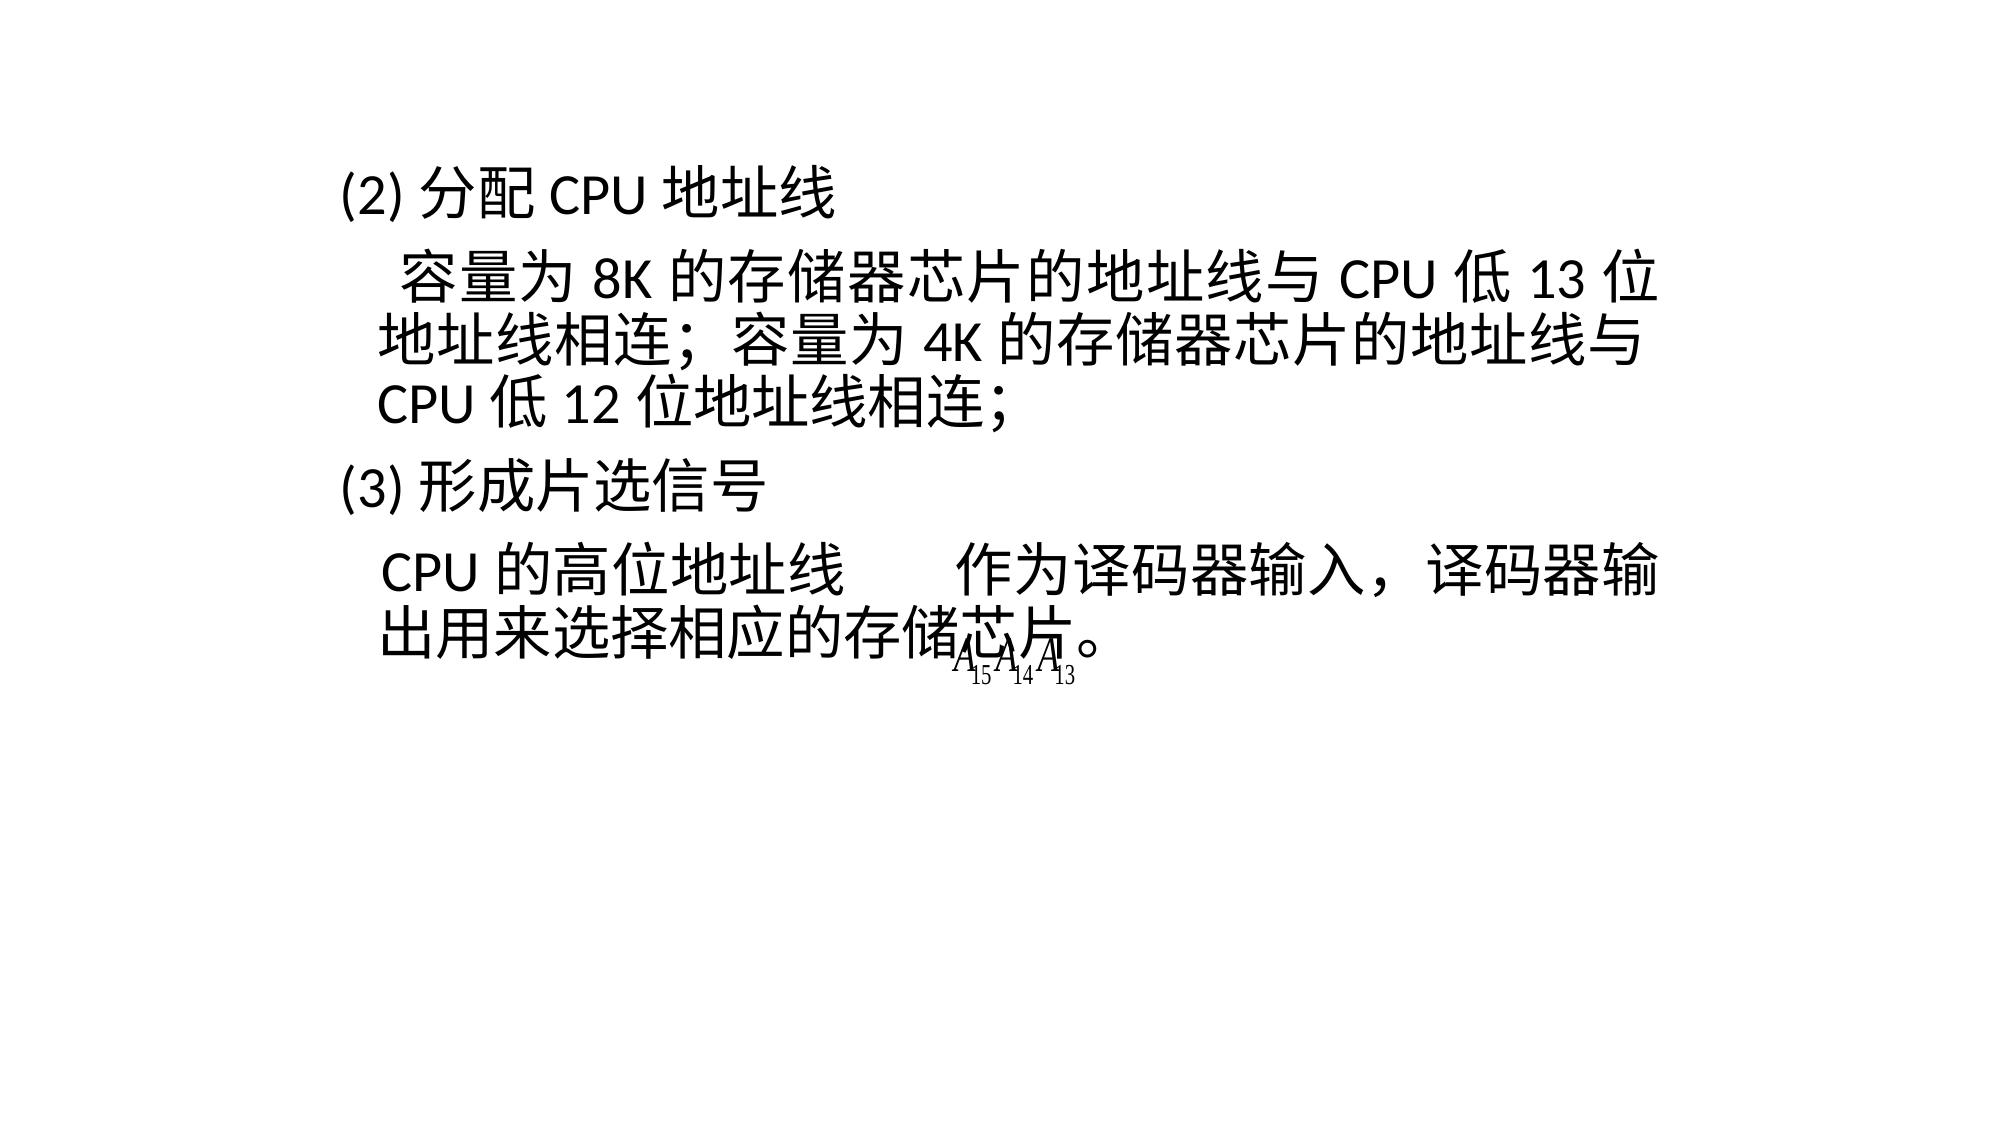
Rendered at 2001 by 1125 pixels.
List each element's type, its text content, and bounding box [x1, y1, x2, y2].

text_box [945, 621, 1081, 697]
list (2)分配CPU地址线 容量为8K的存储器芯片的地址线与CPU低13位地址线相连；容量为4K的存储器芯片的地址线与CPU低12位地址线相连； (3)形成片选信号 CPU的高位地址线 作为译码器输入，译码器输出用来选择相应的存储芯片。 [324, 156, 1675, 899]
